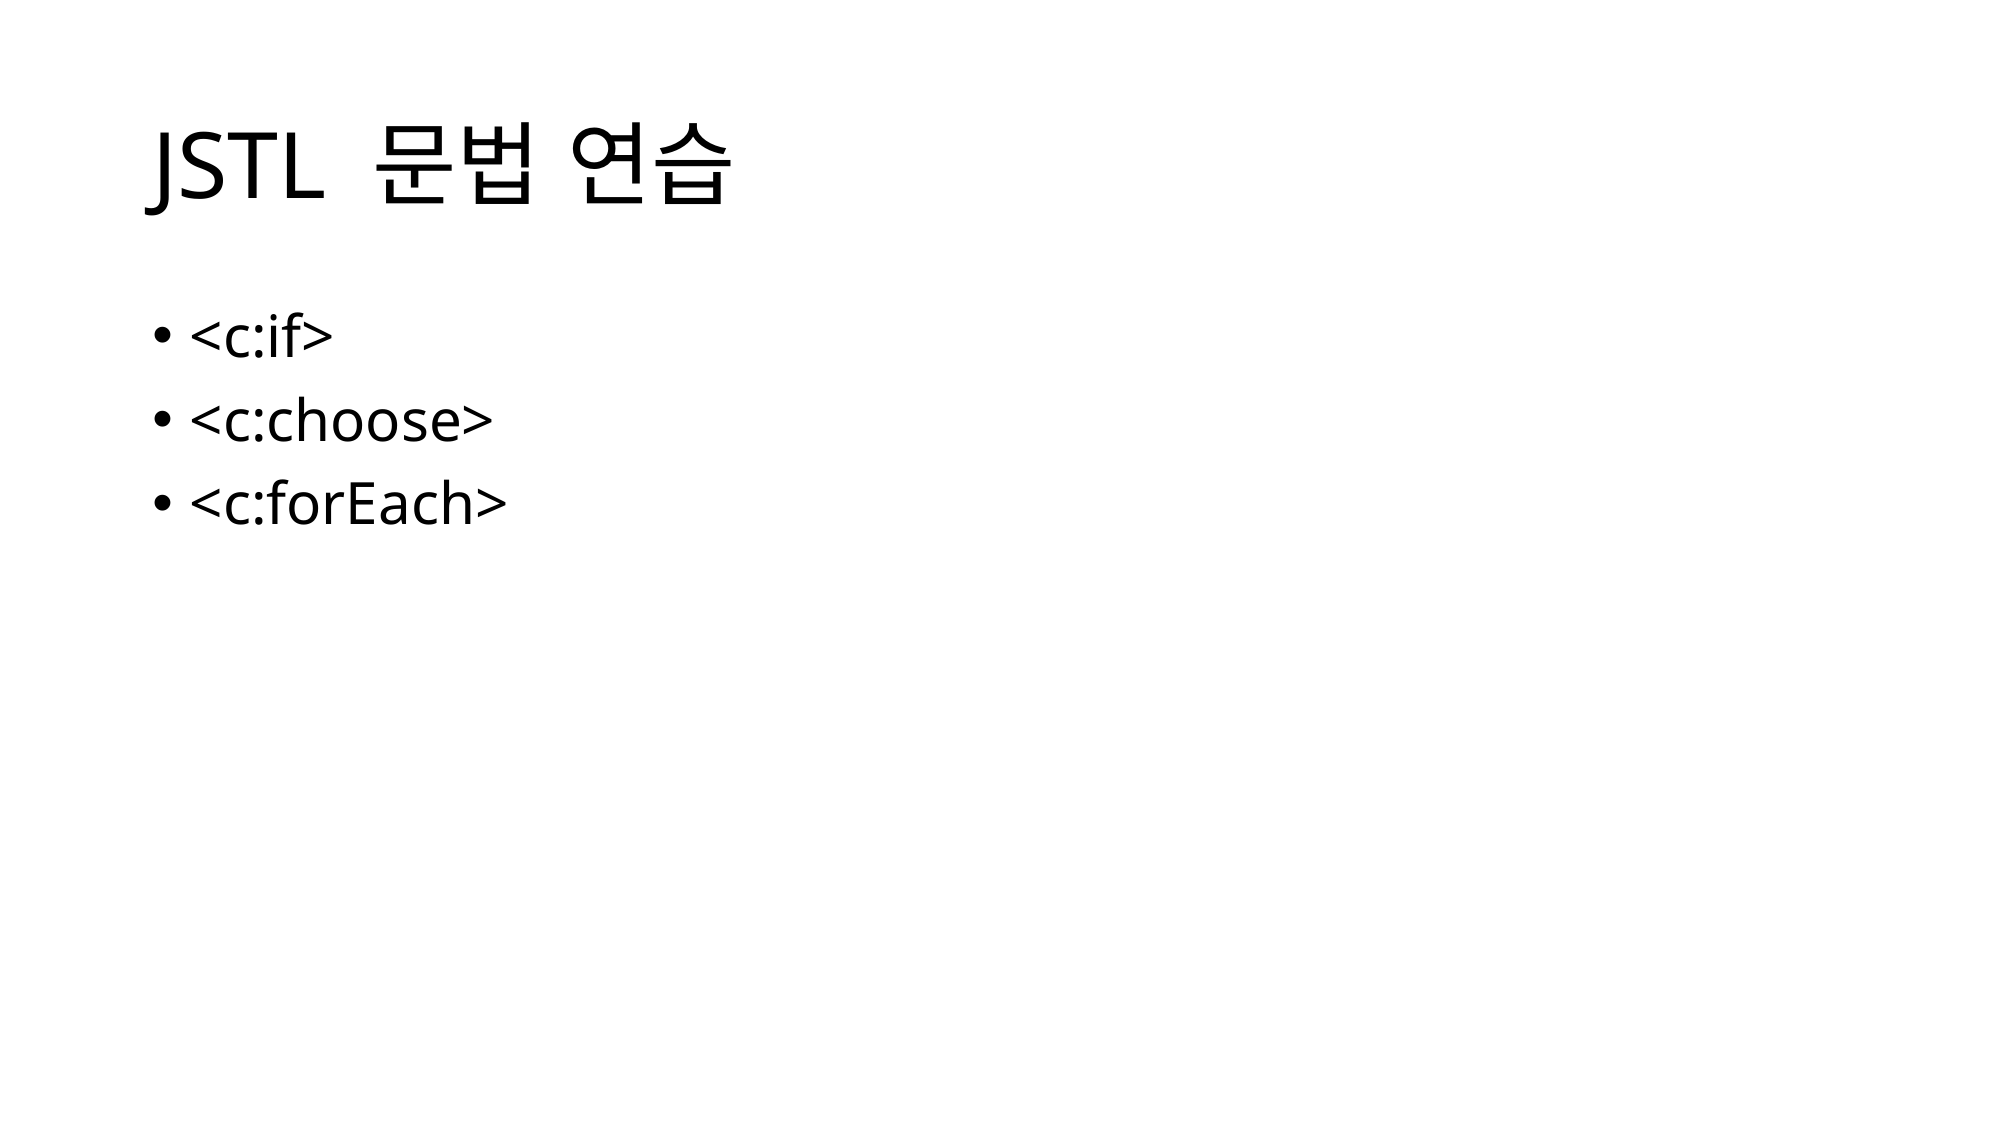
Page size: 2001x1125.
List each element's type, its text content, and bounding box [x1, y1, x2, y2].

title JSTL 문법 연습 [137, 59, 1863, 278]
list <c:if> <c:choose> <c:forEach> [137, 299, 1863, 1014]
